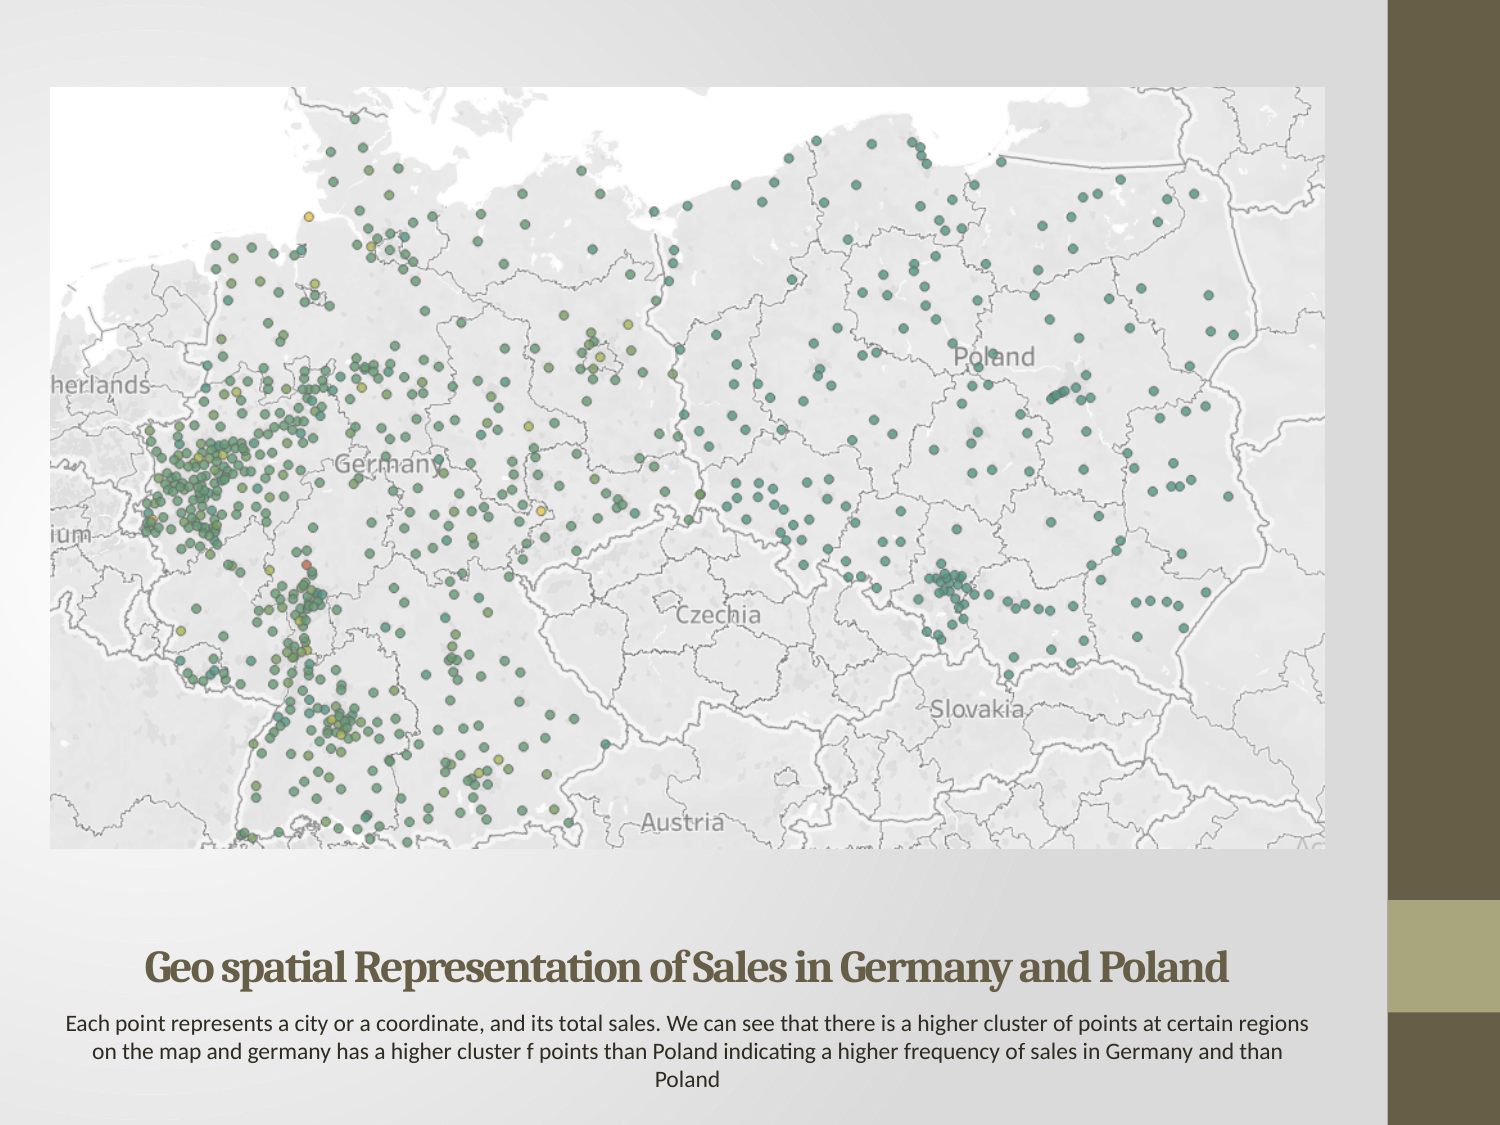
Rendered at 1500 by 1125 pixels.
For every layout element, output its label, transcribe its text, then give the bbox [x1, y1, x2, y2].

list Each point represents a city or a coordinate, and its total sales. We can see that there is a higher cluster of points at certain regions on the map and germany has a higher cluster f points than Poland indicating a higher frequency of sales in Germany and than Poland [50, 999, 1325, 1100]
title Geo spatial Representation of Sales in Germany and Poland [50, 901, 1325, 999]
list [49, 86, 1326, 850]
